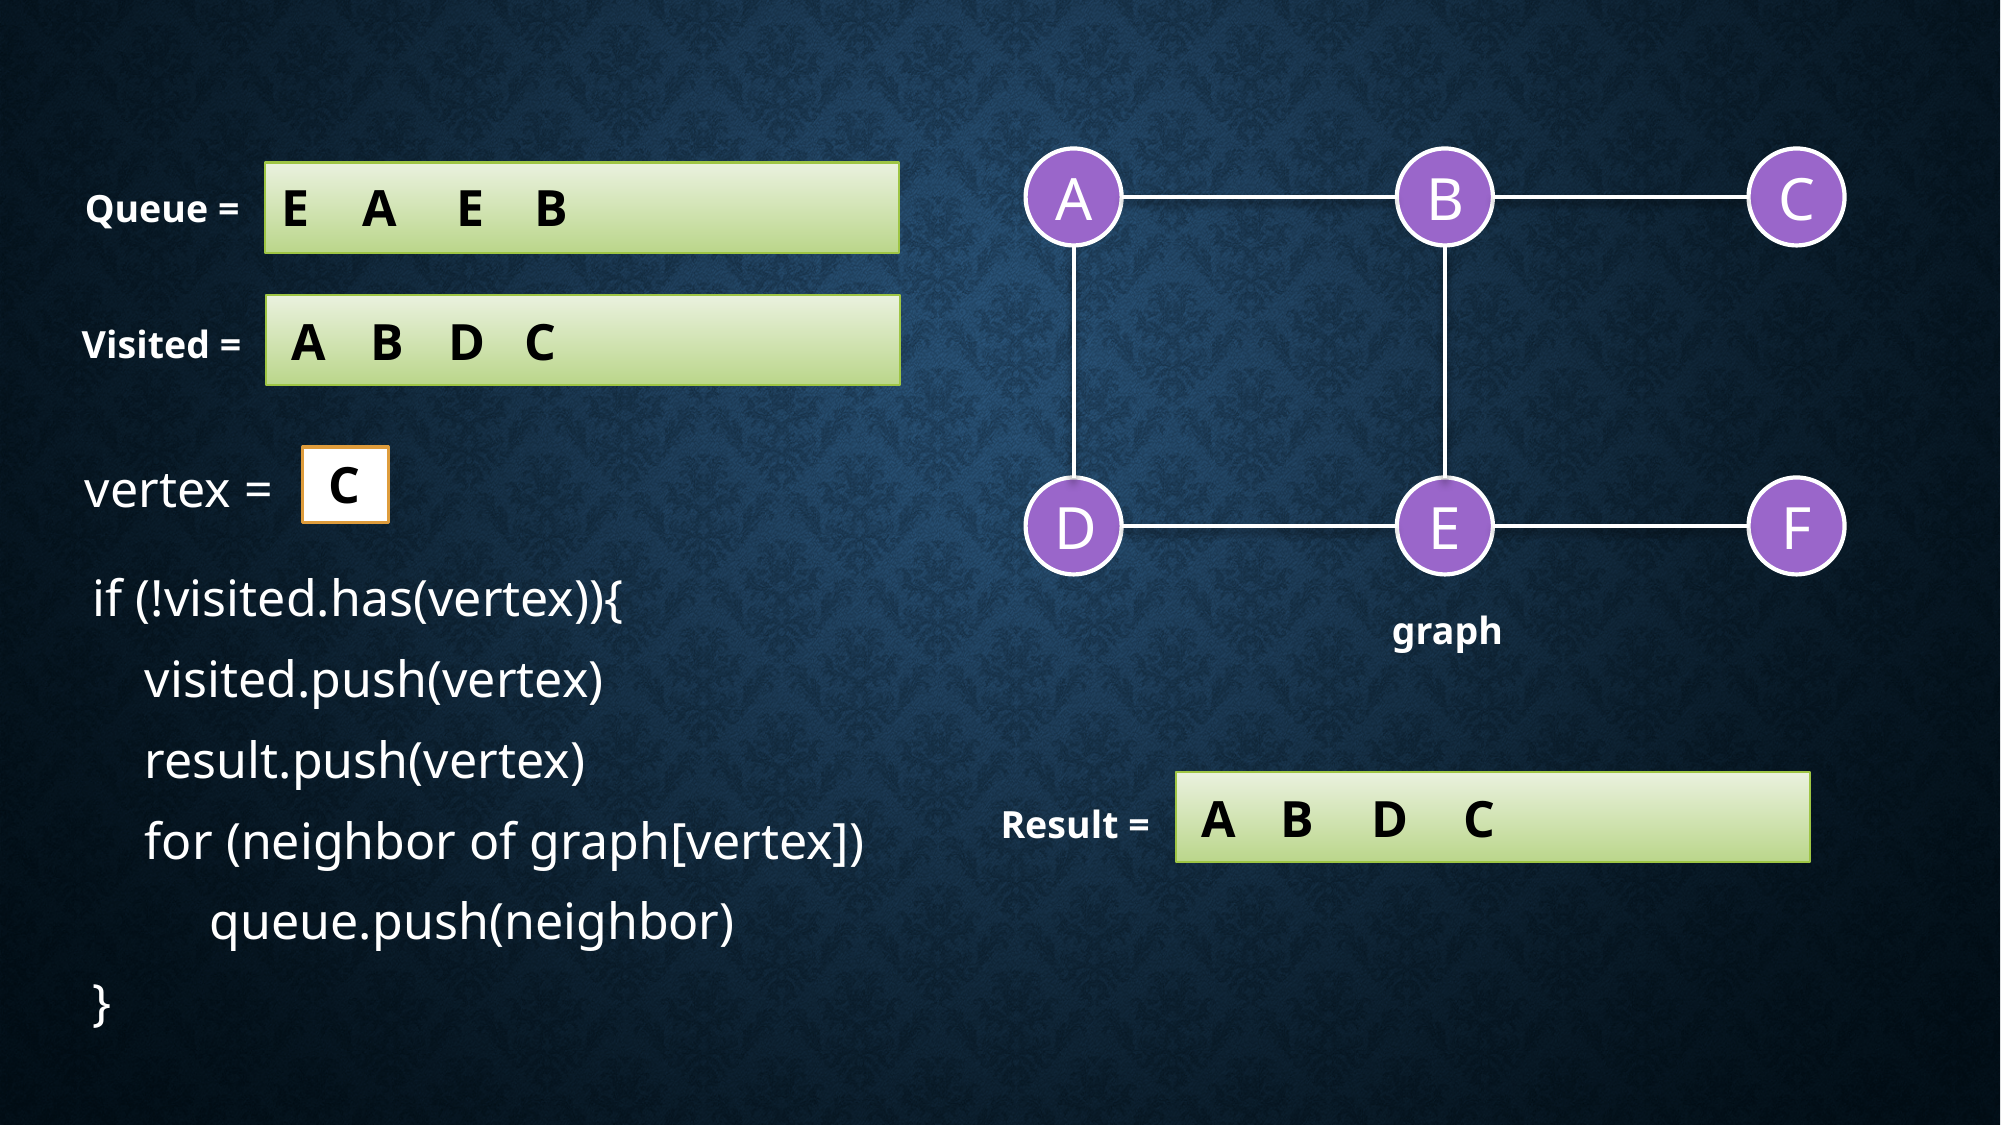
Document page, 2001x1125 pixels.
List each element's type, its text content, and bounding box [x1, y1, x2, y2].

text_box Result = [985, 794, 1175, 854]
text_box C [509, 302, 579, 378]
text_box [1025, 147, 1846, 575]
text_box A [276, 302, 346, 378]
text_box vertex = [70, 437, 644, 537]
text_box C [1448, 780, 1518, 855]
text_box Queue = [70, 177, 266, 238]
text_box [264, 161, 900, 254]
text_box A [1186, 780, 1256, 855]
text_box A [347, 169, 417, 245]
text_box [265, 294, 901, 386]
text_box E [266, 169, 336, 245]
text_box graph [1377, 599, 1528, 660]
text_box B [1265, 780, 1335, 855]
text_box D [1356, 780, 1426, 855]
text_box B [355, 302, 425, 378]
text_box E [441, 169, 511, 245]
text_box [1175, 771, 1811, 863]
text_box D [434, 302, 503, 378]
text_box B [519, 169, 589, 245]
text_box Visited = [66, 313, 265, 374]
list if (!visited.has(vertex)){ visited.push(vertex) result.push(vertex) for (neighbor of graph[vertex]) queue.push(neighbor) } [77, 559, 899, 1087]
